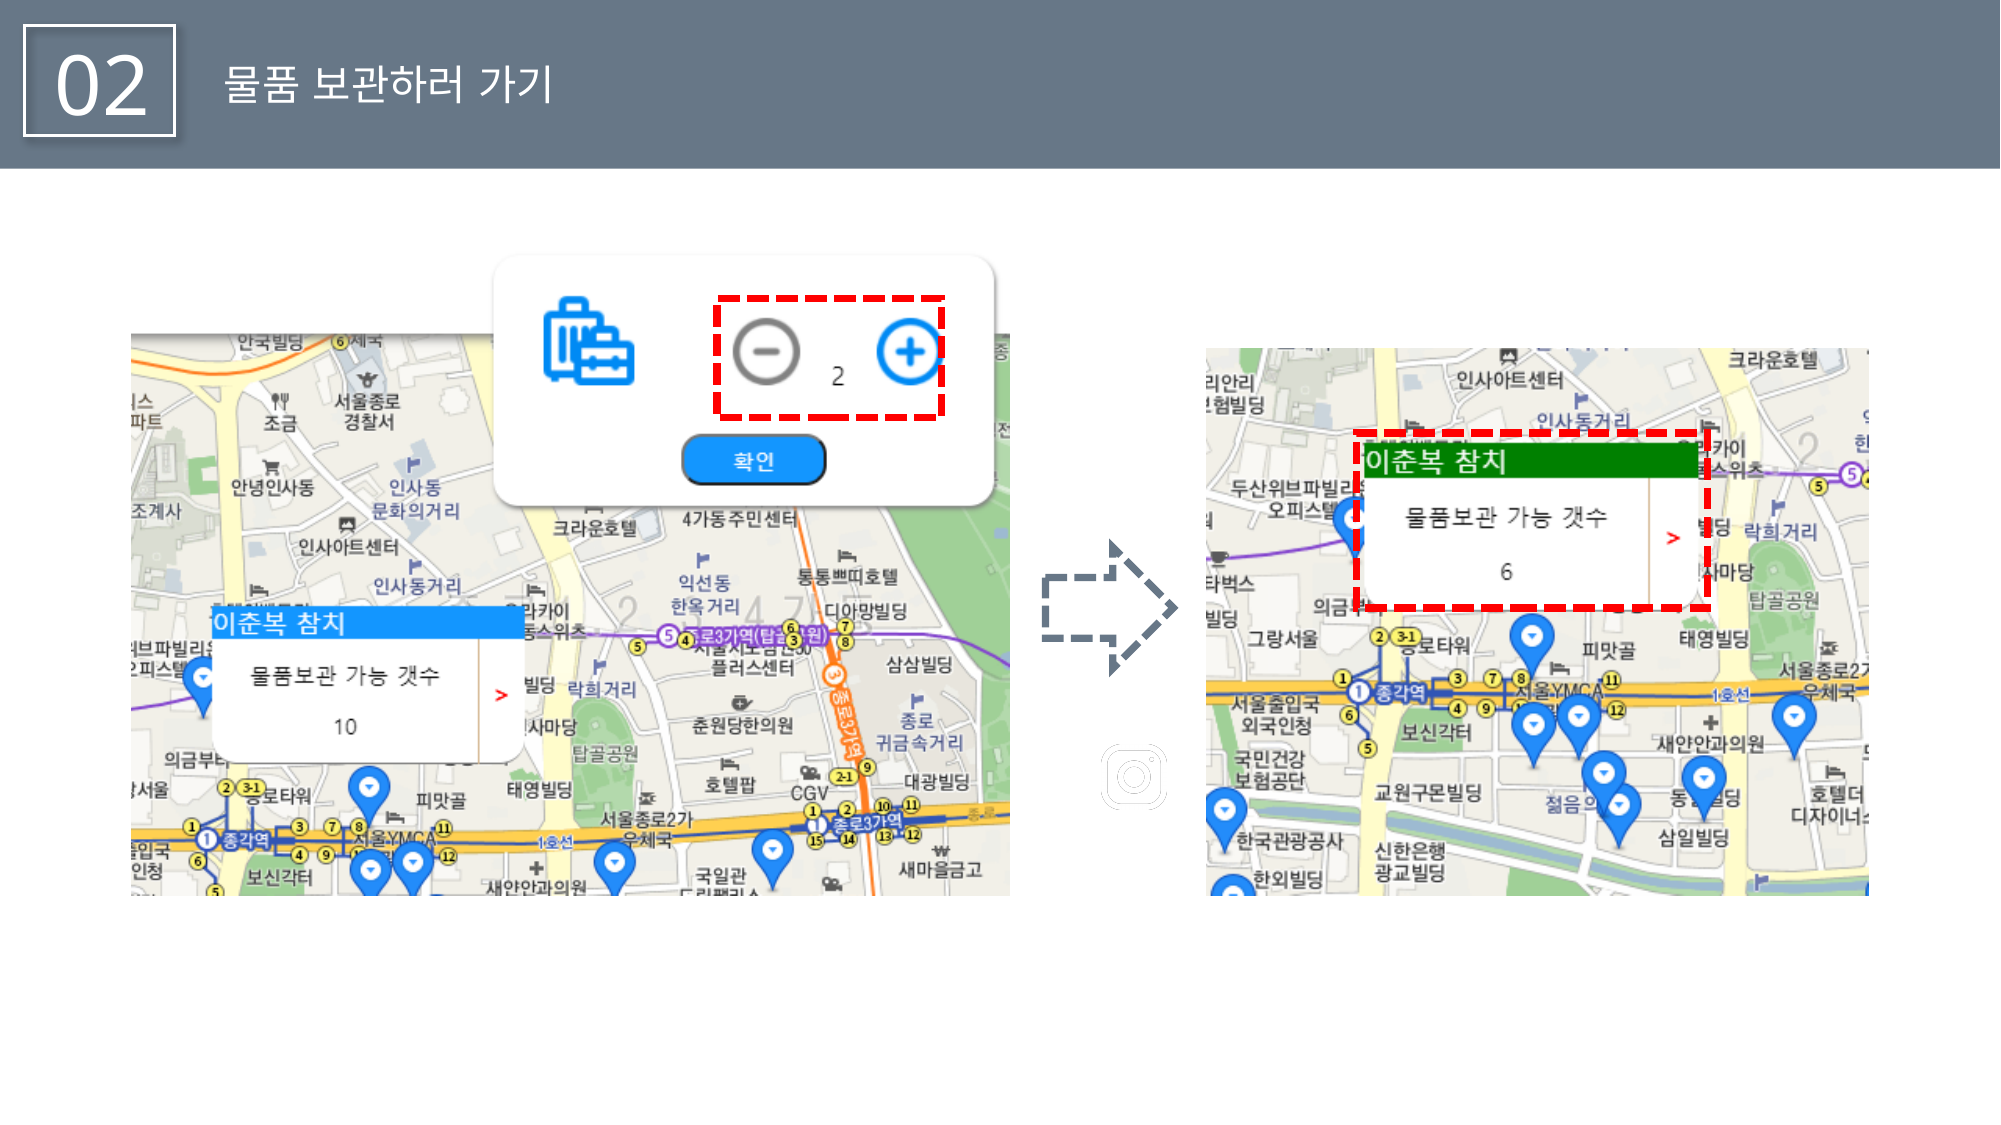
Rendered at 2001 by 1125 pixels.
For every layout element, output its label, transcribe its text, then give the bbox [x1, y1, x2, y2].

text_box [0, 0, 2000, 170]
text_box [1044, 547, 1175, 672]
text_box [23, 24, 176, 137]
picture [1206, 348, 1869, 896]
picture [131, 229, 1010, 896]
picture [1101, 744, 1167, 810]
text_box 물품 보관하러 가기 [208, 51, 571, 117]
text_box 02 [39, 25, 165, 140]
